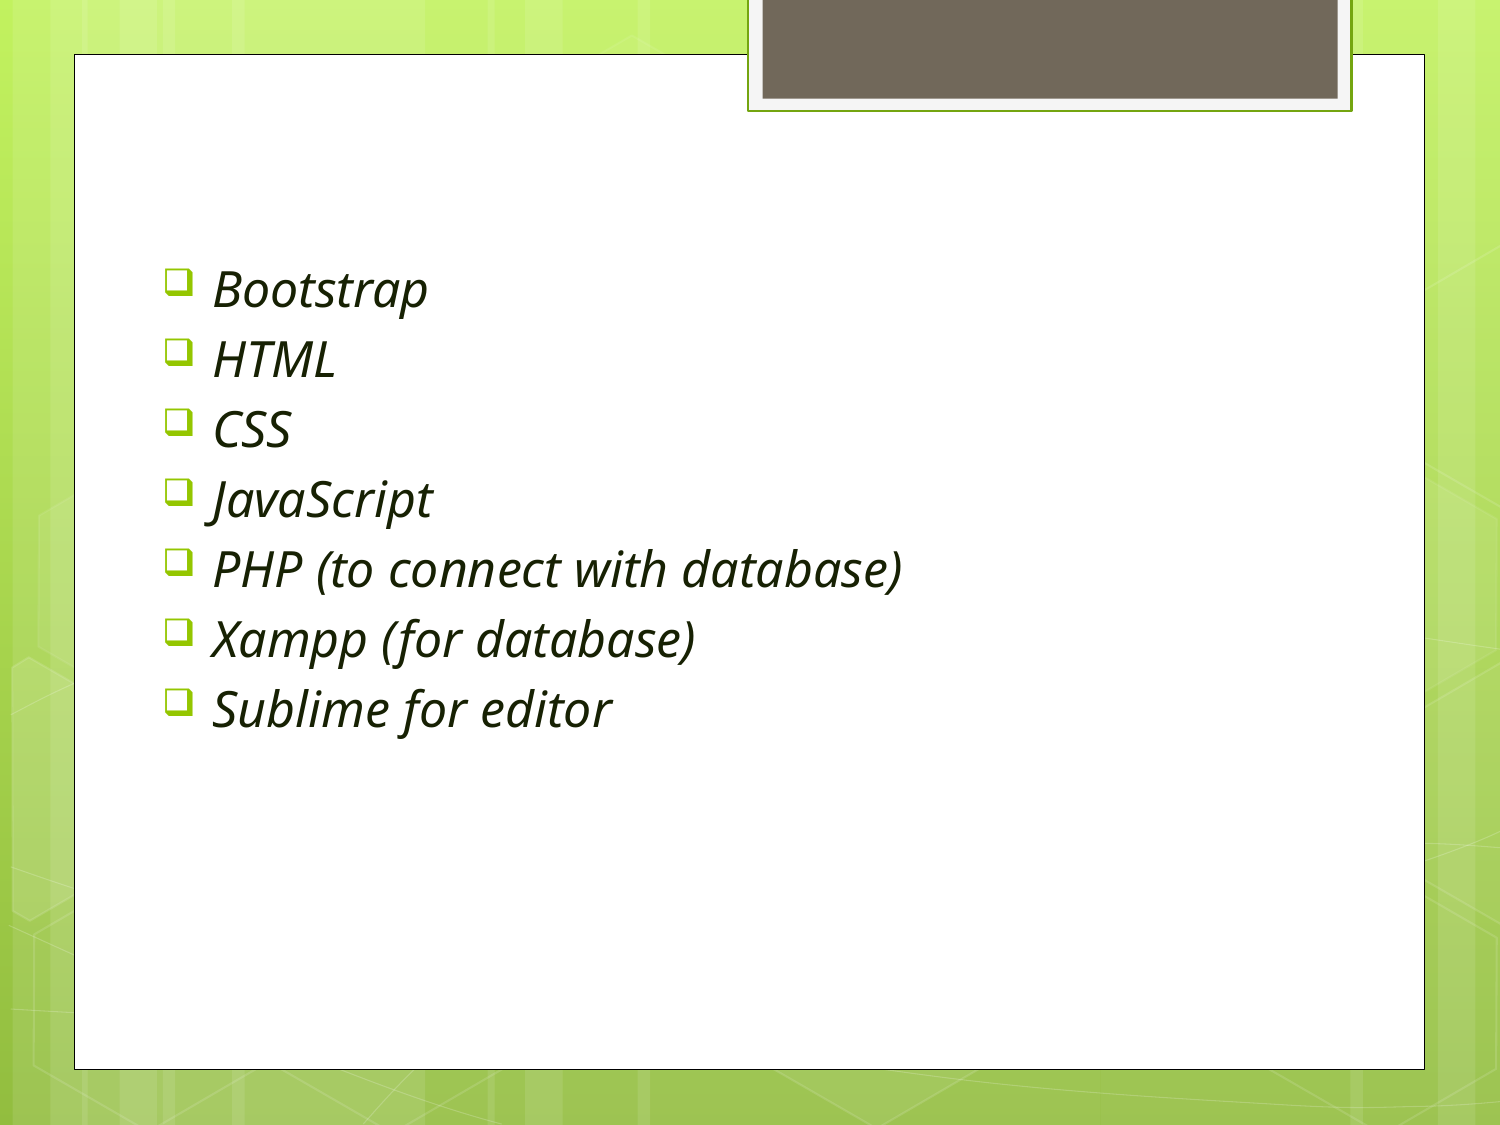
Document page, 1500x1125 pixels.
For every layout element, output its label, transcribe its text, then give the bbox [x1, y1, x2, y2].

list Bootstrap HTML CSS JavaScript PHP (to connect with database) Xampp (for database) Sublime for editor [0, 249, 1350, 993]
